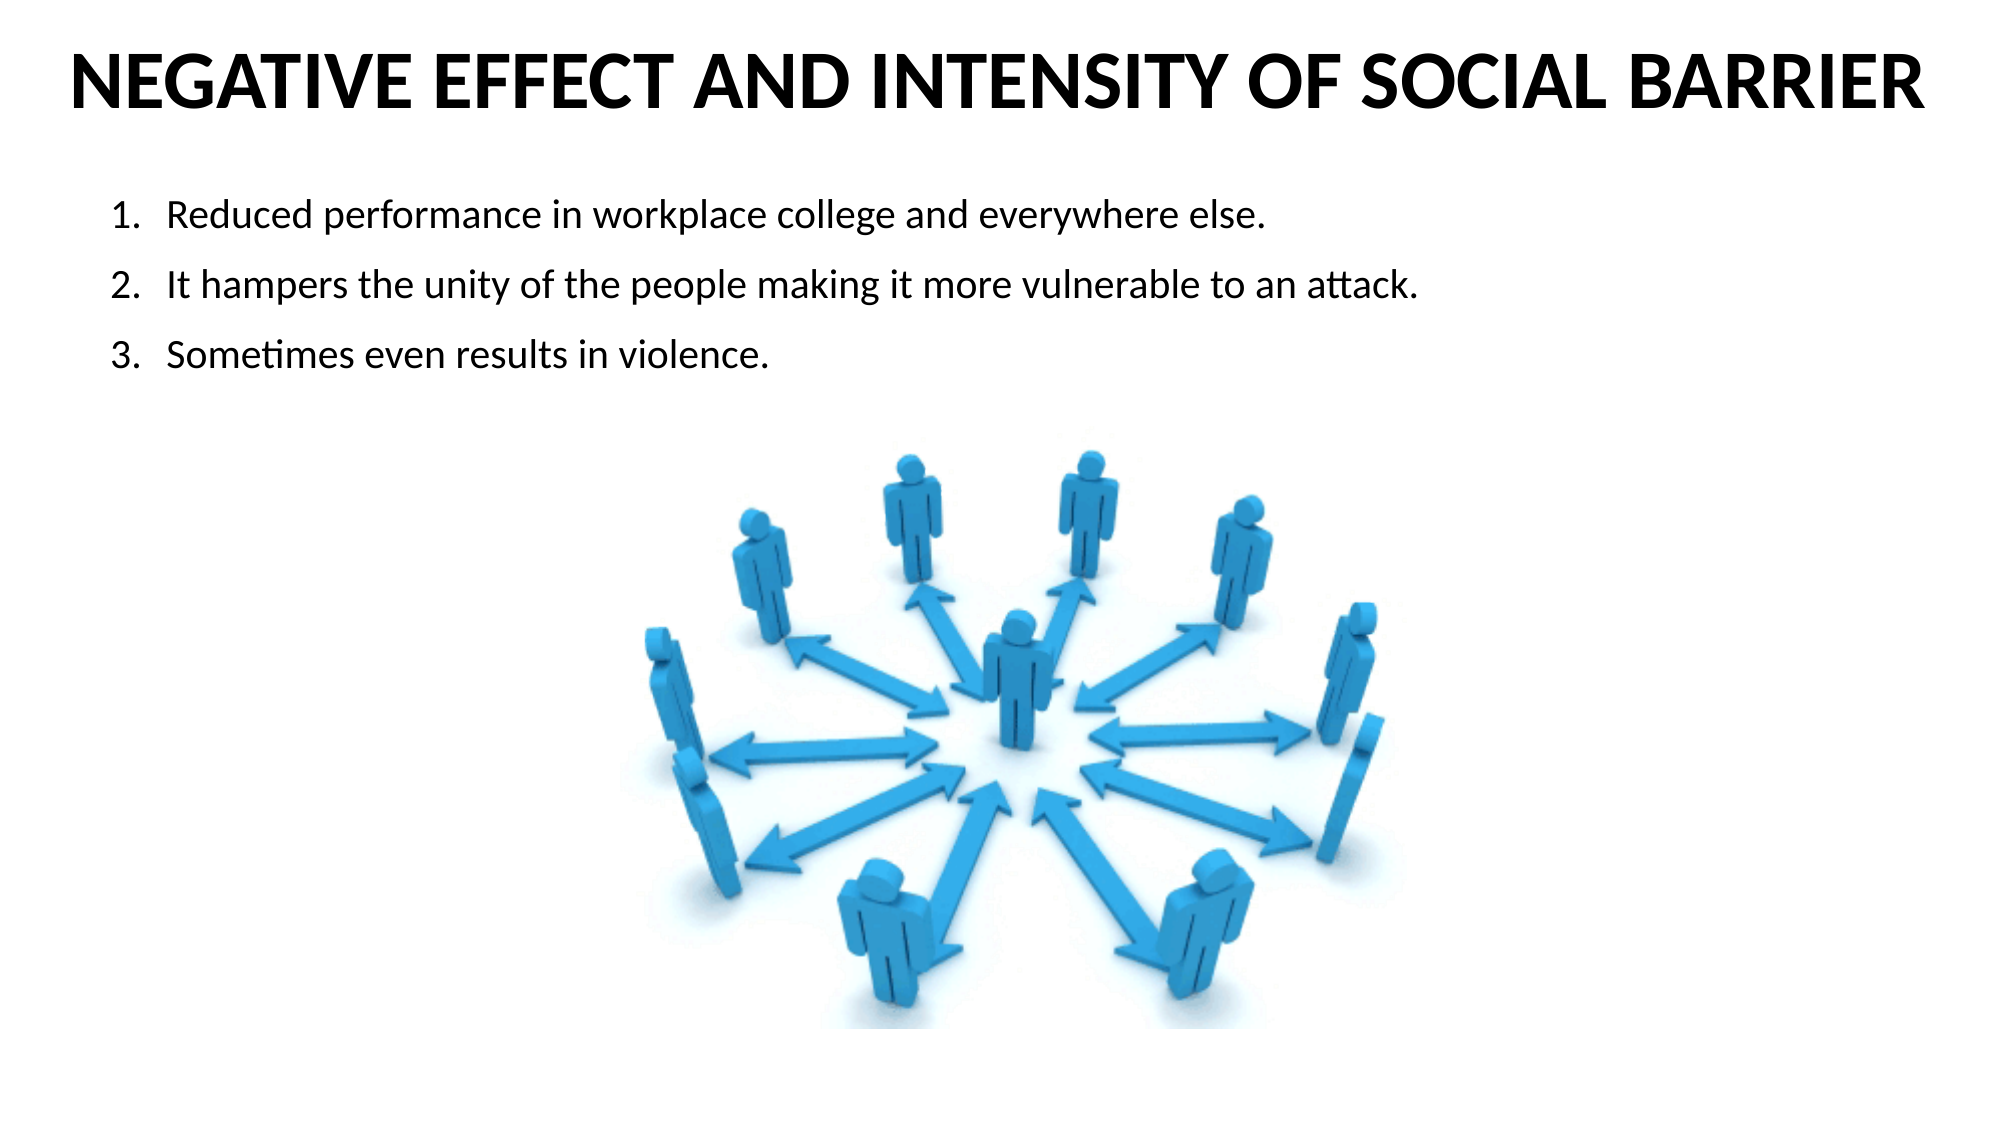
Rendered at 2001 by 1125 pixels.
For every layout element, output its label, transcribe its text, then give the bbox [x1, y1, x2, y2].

text_box Reduced performance in workplace college and everywhere else. It hampers the unity of the people making it more vulnerable to an attack. Sometimes even results in violence. [95, 179, 1905, 525]
picture [605, 426, 1408, 1029]
text_box NEGATIVE EFFECT AND INTENSITY OF SOCIAL BARRIER [54, 17, 1943, 133]
